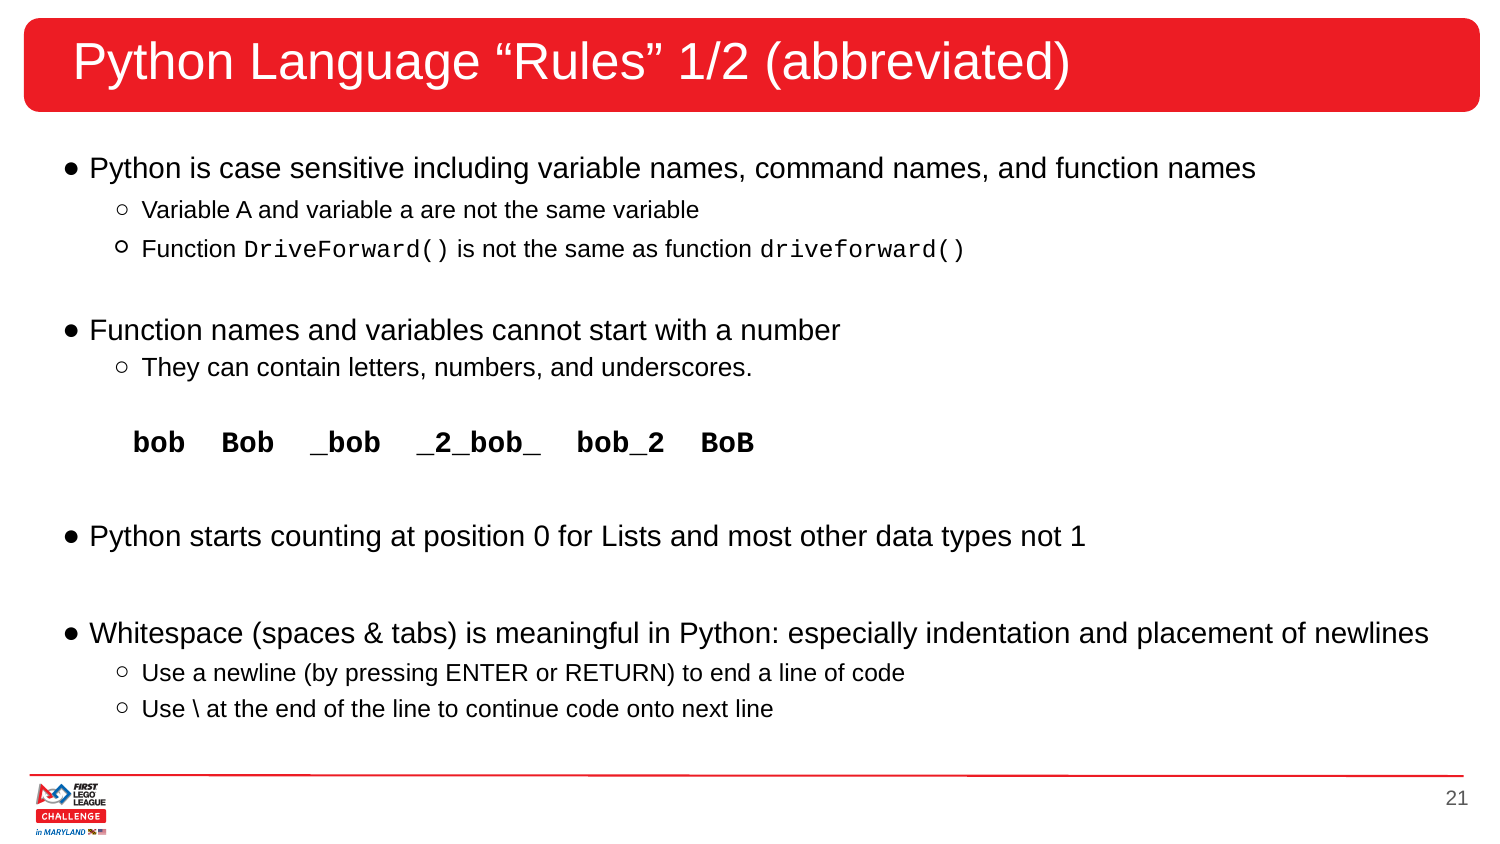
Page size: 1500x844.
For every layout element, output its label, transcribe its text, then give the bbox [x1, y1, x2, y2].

title Python Language “Rules” 1/2 (abbreviated) [57, 19, 1456, 114]
picture [24, 777, 118, 843]
slide_number 21 [1389, 764, 1480, 830]
list Python is case sensitive including variable names, command names, and function names Variable A and variable a are not the same variable Function DriveForward() is not the same as function driveforward() Function names and variables cannot start with a number They can contain letters, numbers, and underscores. bob Bob _bob _2_bob_ bob_2 BoB Python starts counting at position 0 for Lists and most other data types not 1 Whitespace (spaces & tabs) is meaningful in Python: especially indentation and placement of newlines Use a newline (by pressing ENTER or RETURN) to end a line of code Use \ at the end of the line to continue code onto next line [51, 140, 1449, 765]
